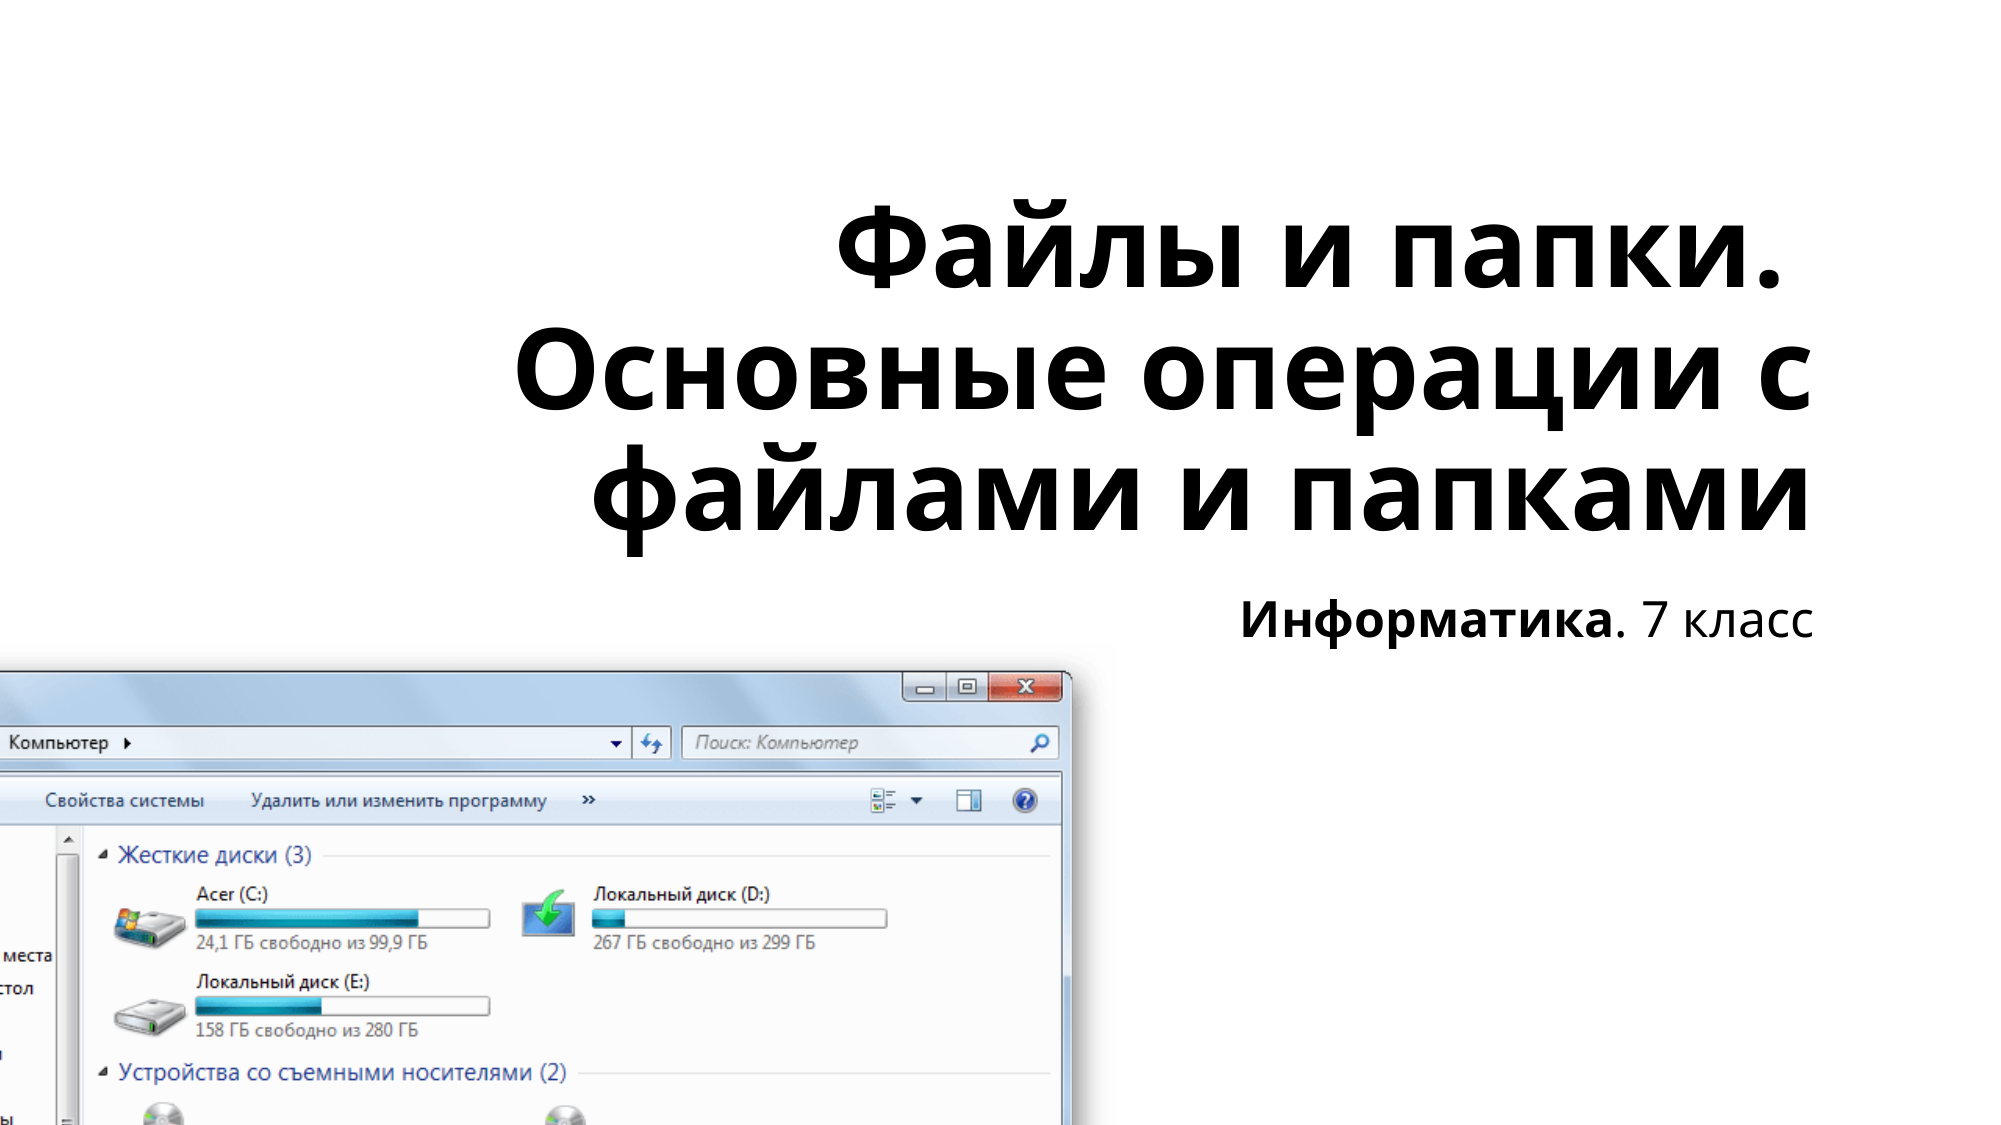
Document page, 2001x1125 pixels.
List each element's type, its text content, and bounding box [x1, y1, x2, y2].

subtitle Информатика. 7 класс [1120, 562, 1830, 681]
picture [0, 621, 1124, 1125]
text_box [503, 421, 1707, 427]
title Файлы и папки. Основные операции с файлами и папками [170, 170, 1830, 563]
